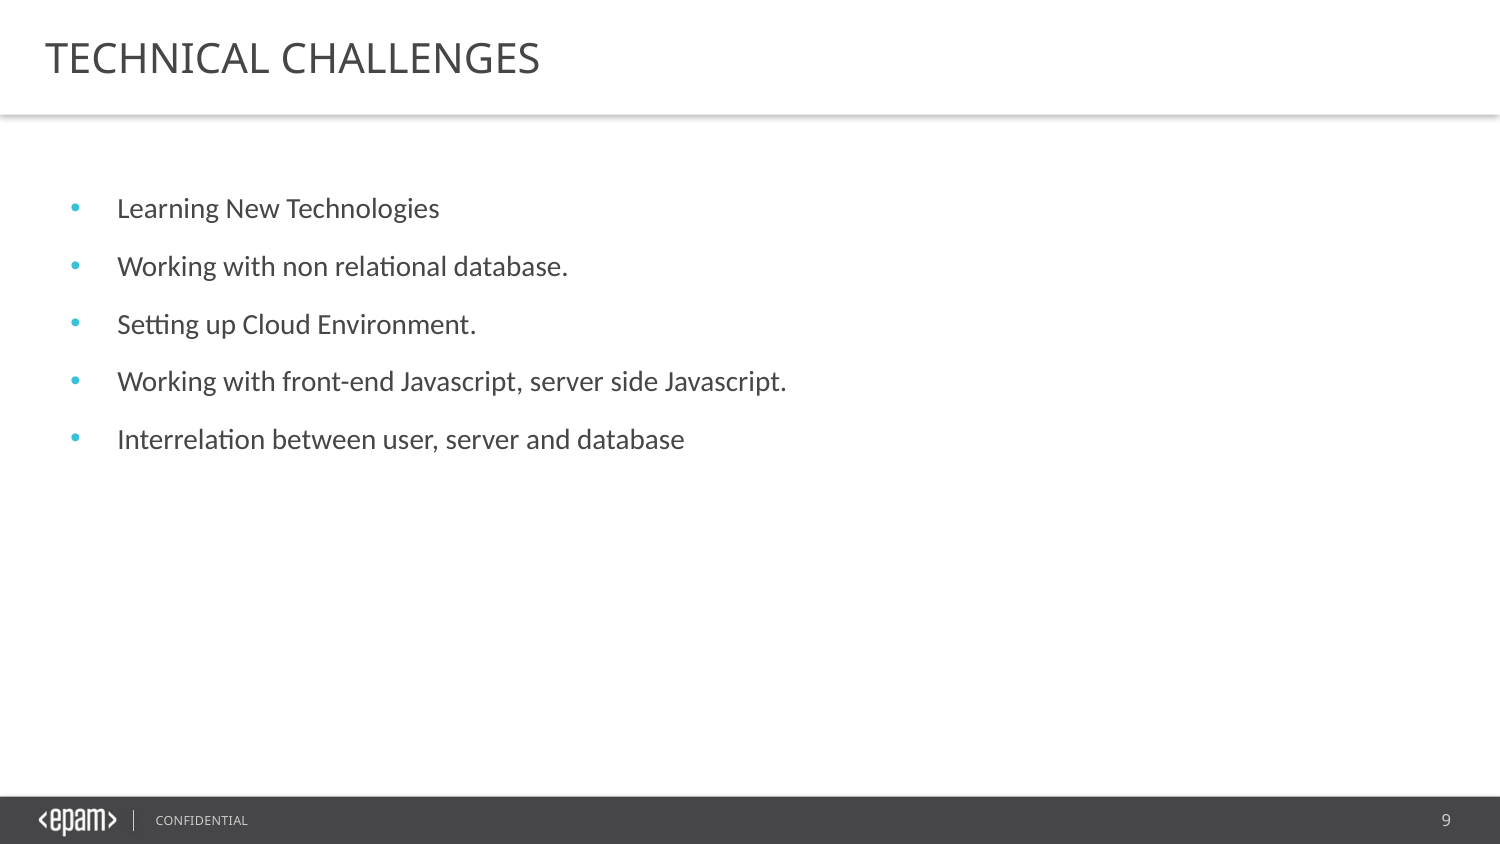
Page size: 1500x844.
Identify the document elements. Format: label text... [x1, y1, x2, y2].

list TECHNICAL CHALLENGES [0, 0, 1500, 115]
list Learning New Technologies Working with non relational database. Setting up Cloud Environment. Working with front-end Javascript, server side Javascript. Interrelation between user, server and database [59, 177, 1426, 734]
picture [38, 808, 117, 837]
